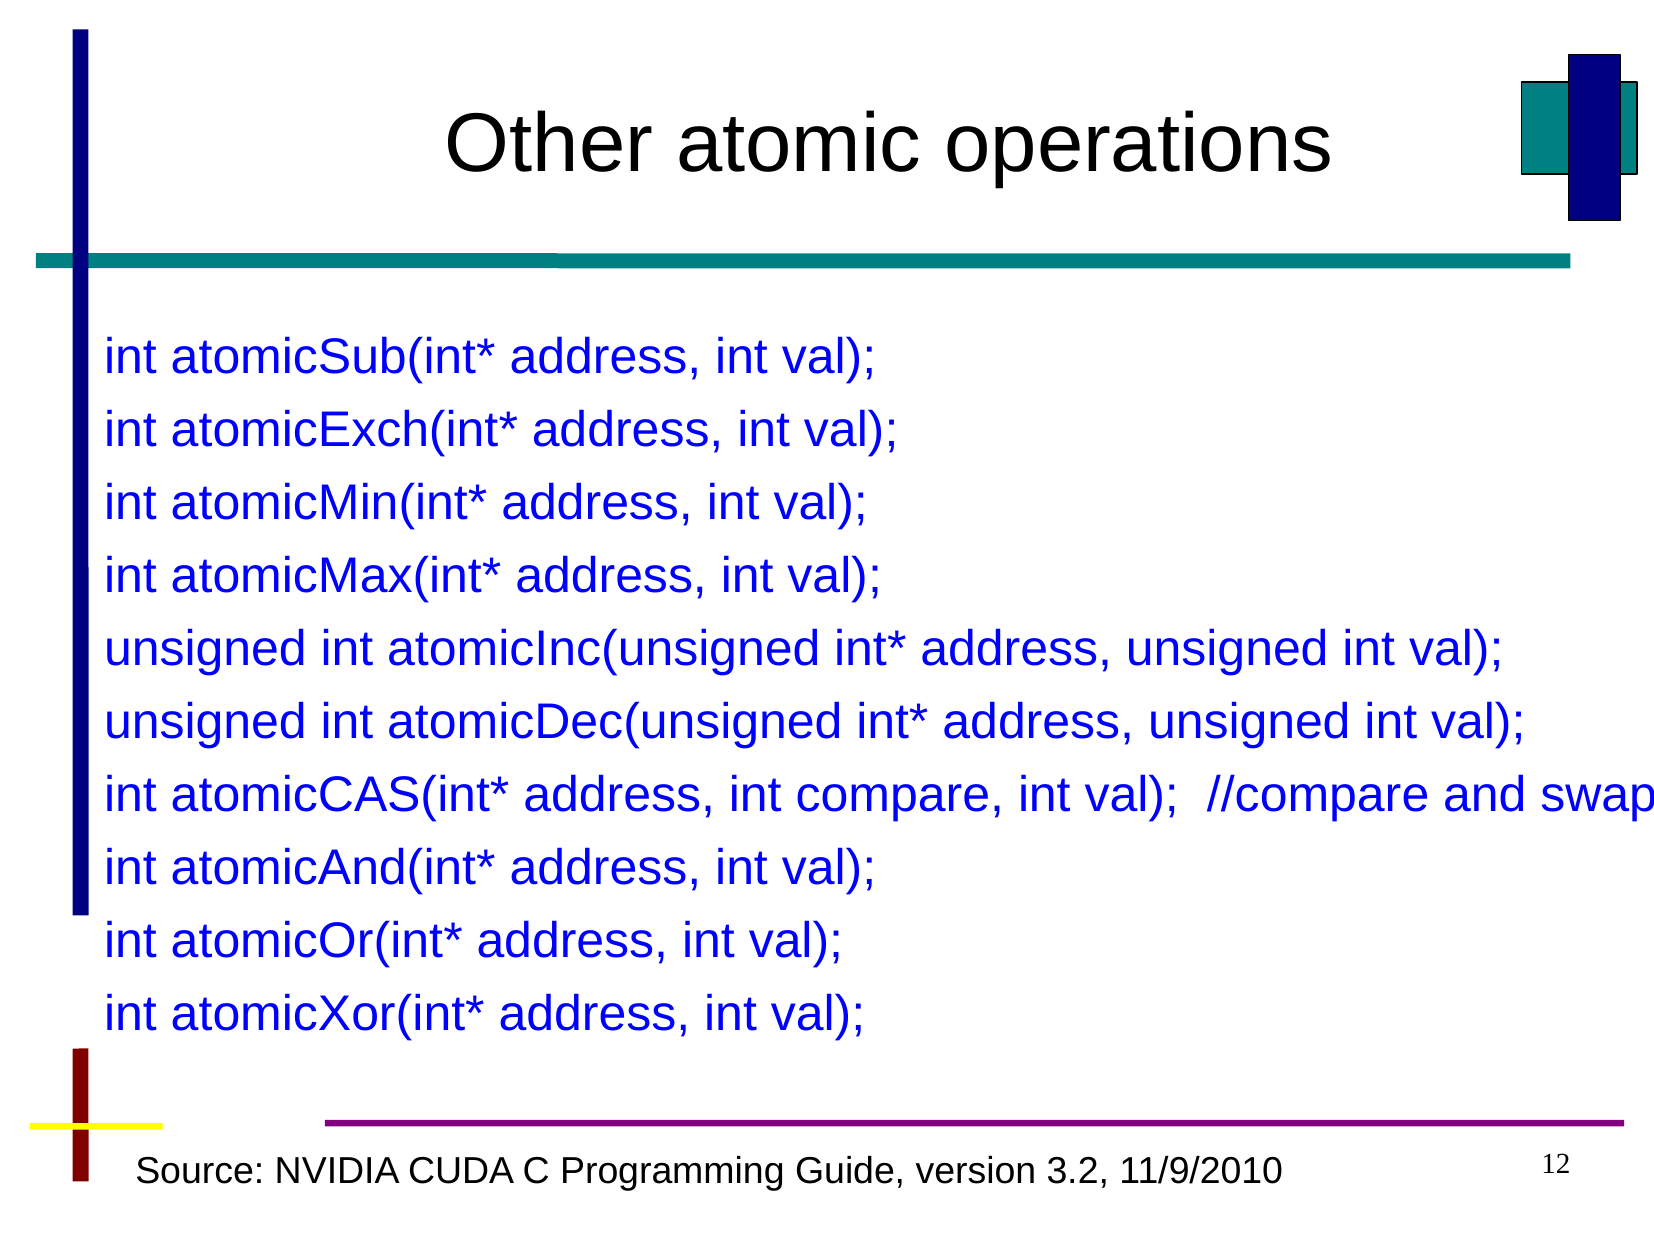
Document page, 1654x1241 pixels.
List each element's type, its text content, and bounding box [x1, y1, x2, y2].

text_box Source: NVIDIA CUDA C Programming Guide, version 3.2, 11/9/2010 [120, 1145, 1299, 1199]
text_box Other atomic operations int atomicSub(int* address, int val); int atomicExch(int* address, int val); int atomicMin(int* address, int val); int atomicMax(int* address, int val); unsigned int atomicInc(unsigned int* address, unsigned int val); unsigned int atomicDec(unsigned int* address, unsigned int val); int atomicCAS(int* address, int compare, int val); //compare and swap int atomicAnd(int* address, int val); int atomicOr(int* address, int val); int atomicXor(int* address, int val); [89, 95, 1654, 1108]
slide_number 12 [1313, 1147, 1571, 1215]
